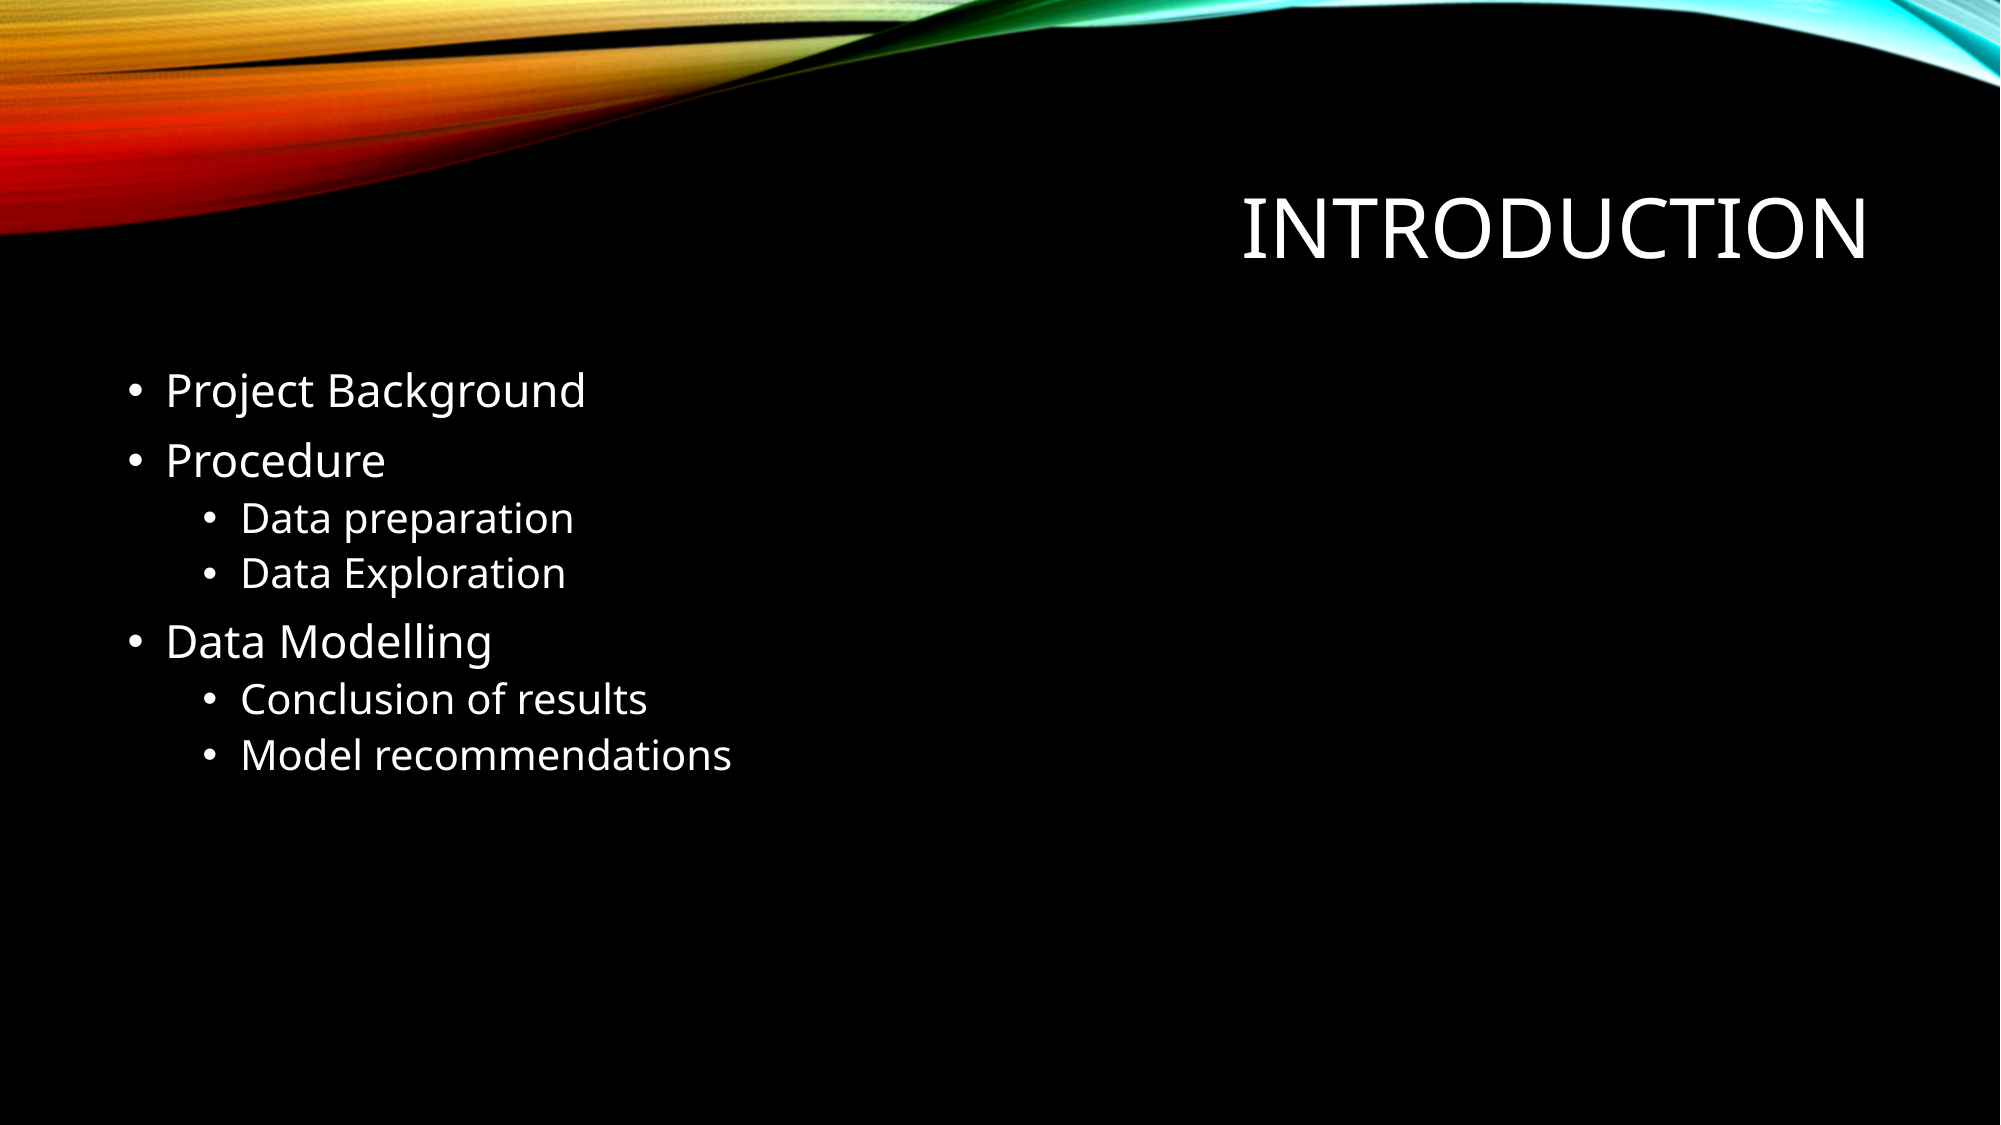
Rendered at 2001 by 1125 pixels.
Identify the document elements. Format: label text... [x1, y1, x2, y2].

list Project Background Procedure Data preparation Data Exploration Data Modelling Conclusion of results Model recommendations [112, 360, 1888, 1021]
title introduction [474, 125, 1888, 338]
picture [0, 0, 2000, 237]
